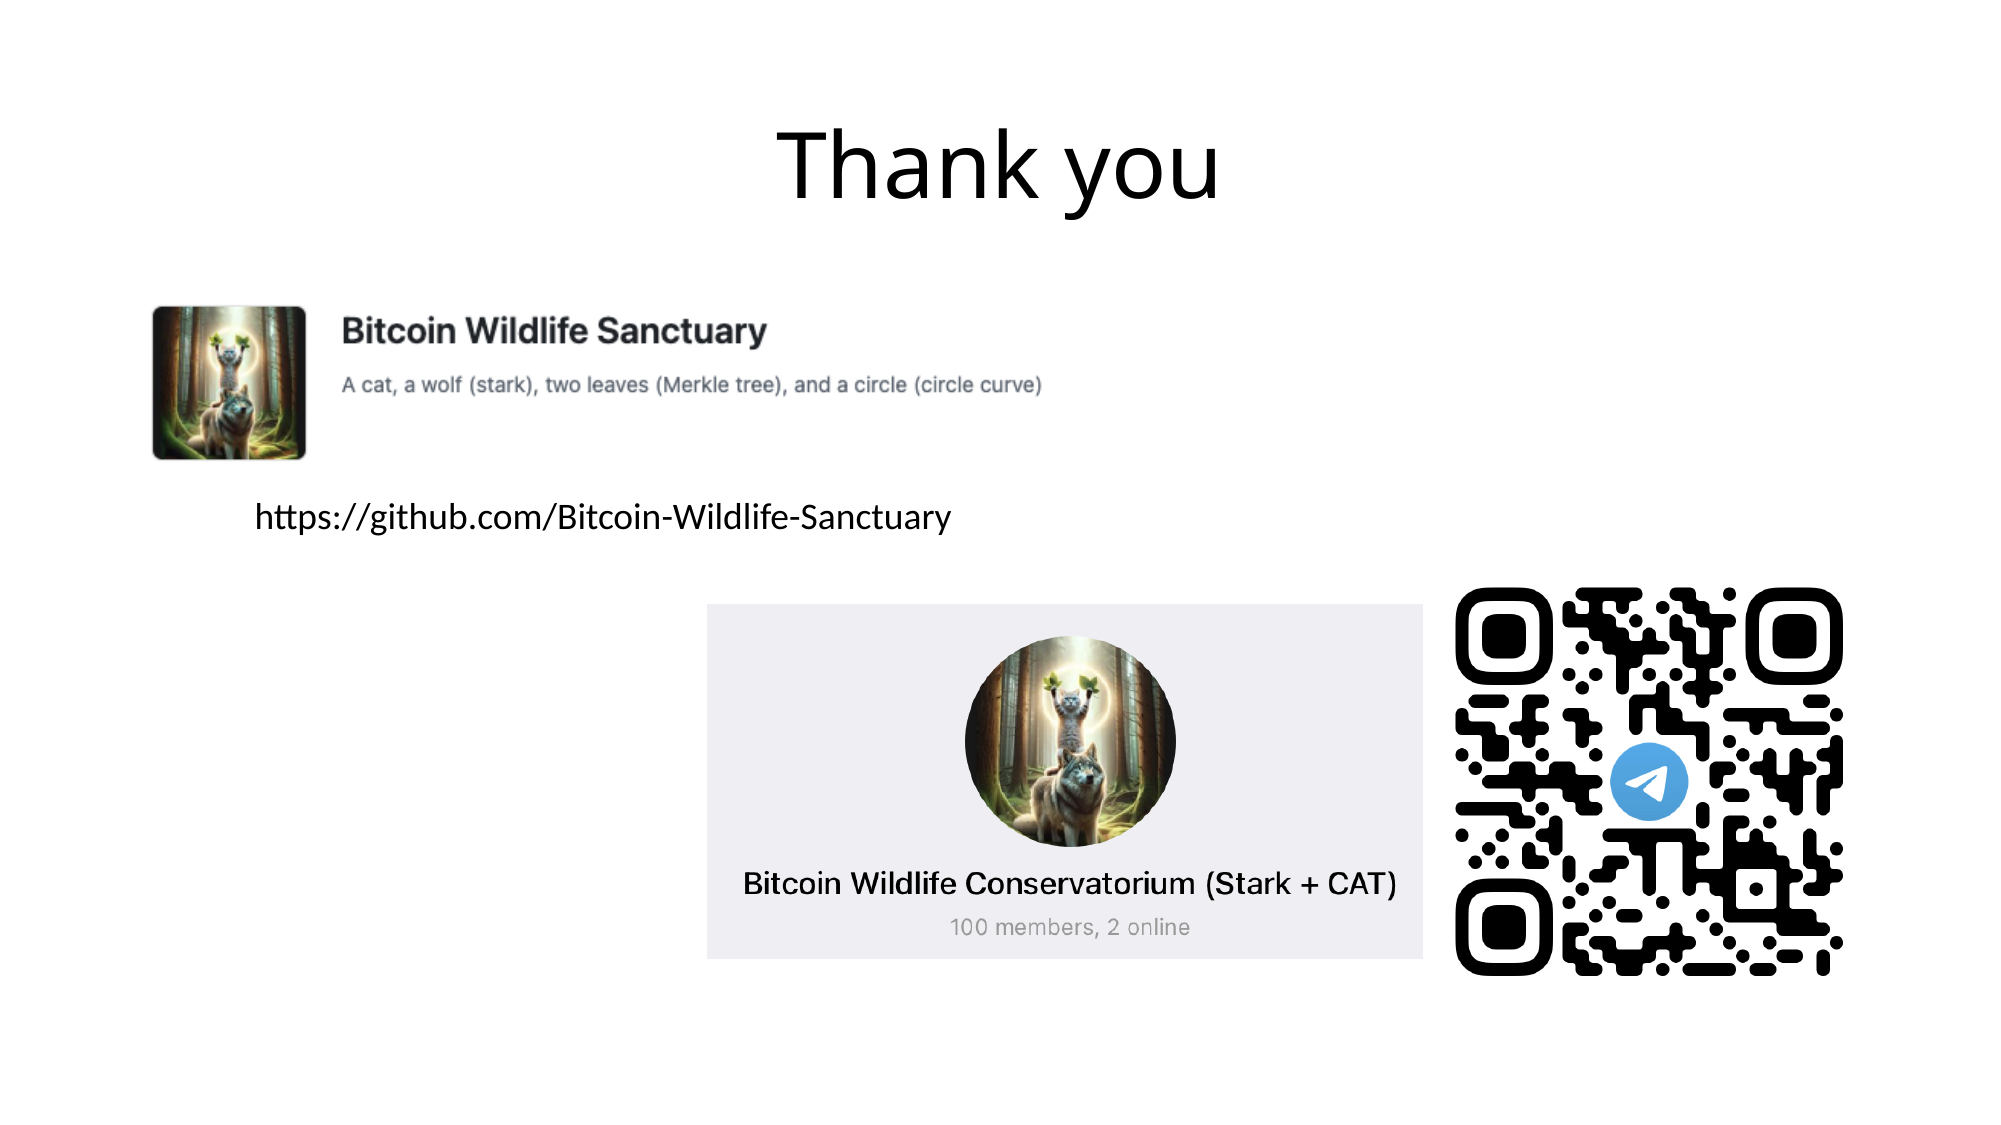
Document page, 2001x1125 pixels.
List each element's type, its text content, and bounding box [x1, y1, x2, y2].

text_box https://github.com/Bitcoin-Wildlife-Sanctuary [130, 484, 1077, 545]
picture [1435, 567, 1863, 996]
picture [707, 604, 1423, 959]
picture [141, 284, 1066, 478]
title Thank you [137, 59, 1863, 278]
